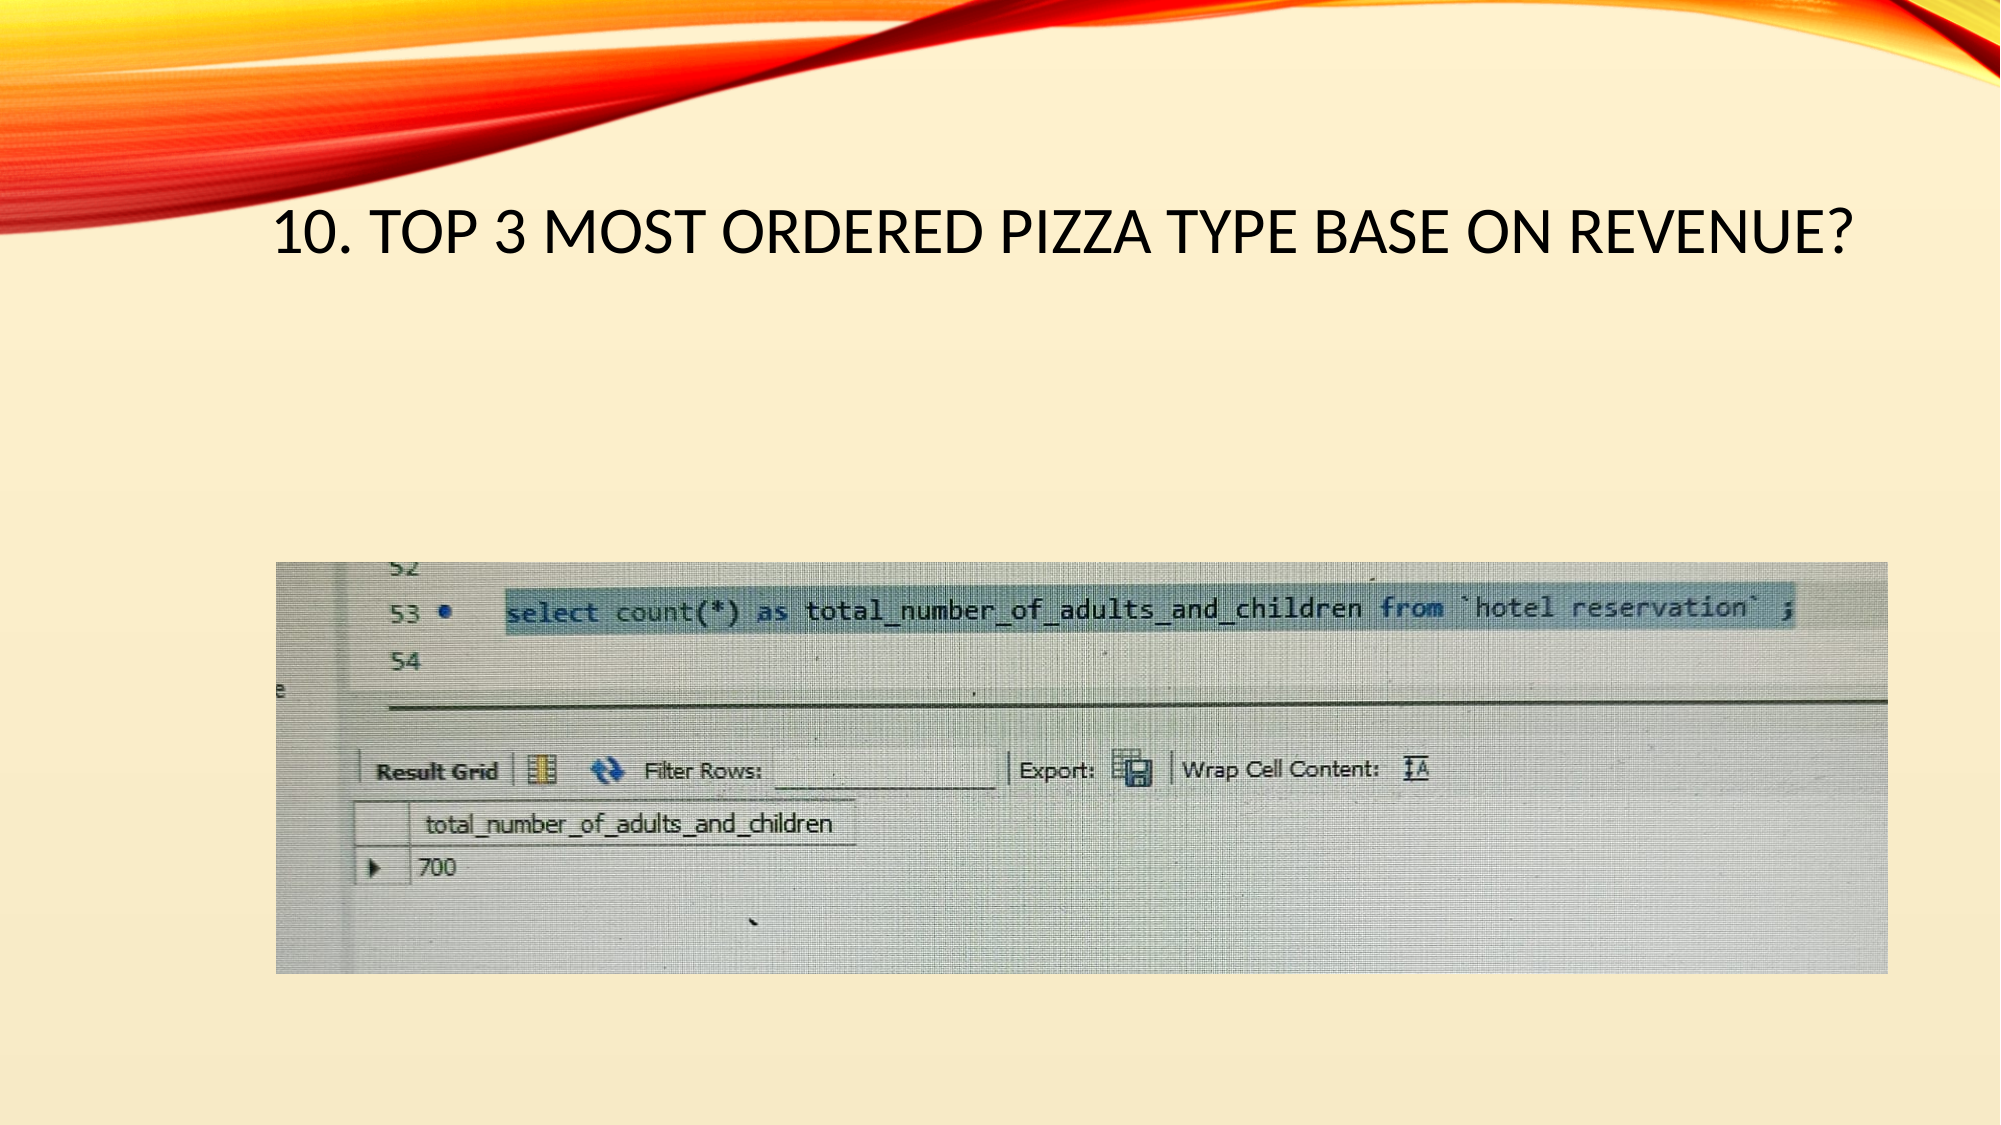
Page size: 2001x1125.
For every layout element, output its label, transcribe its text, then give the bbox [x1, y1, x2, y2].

picture [276, 562, 1888, 974]
title 10. Top 3 most ordered pizza type base on revenue? [98, 125, 1888, 338]
picture [0, 0, 2000, 237]
